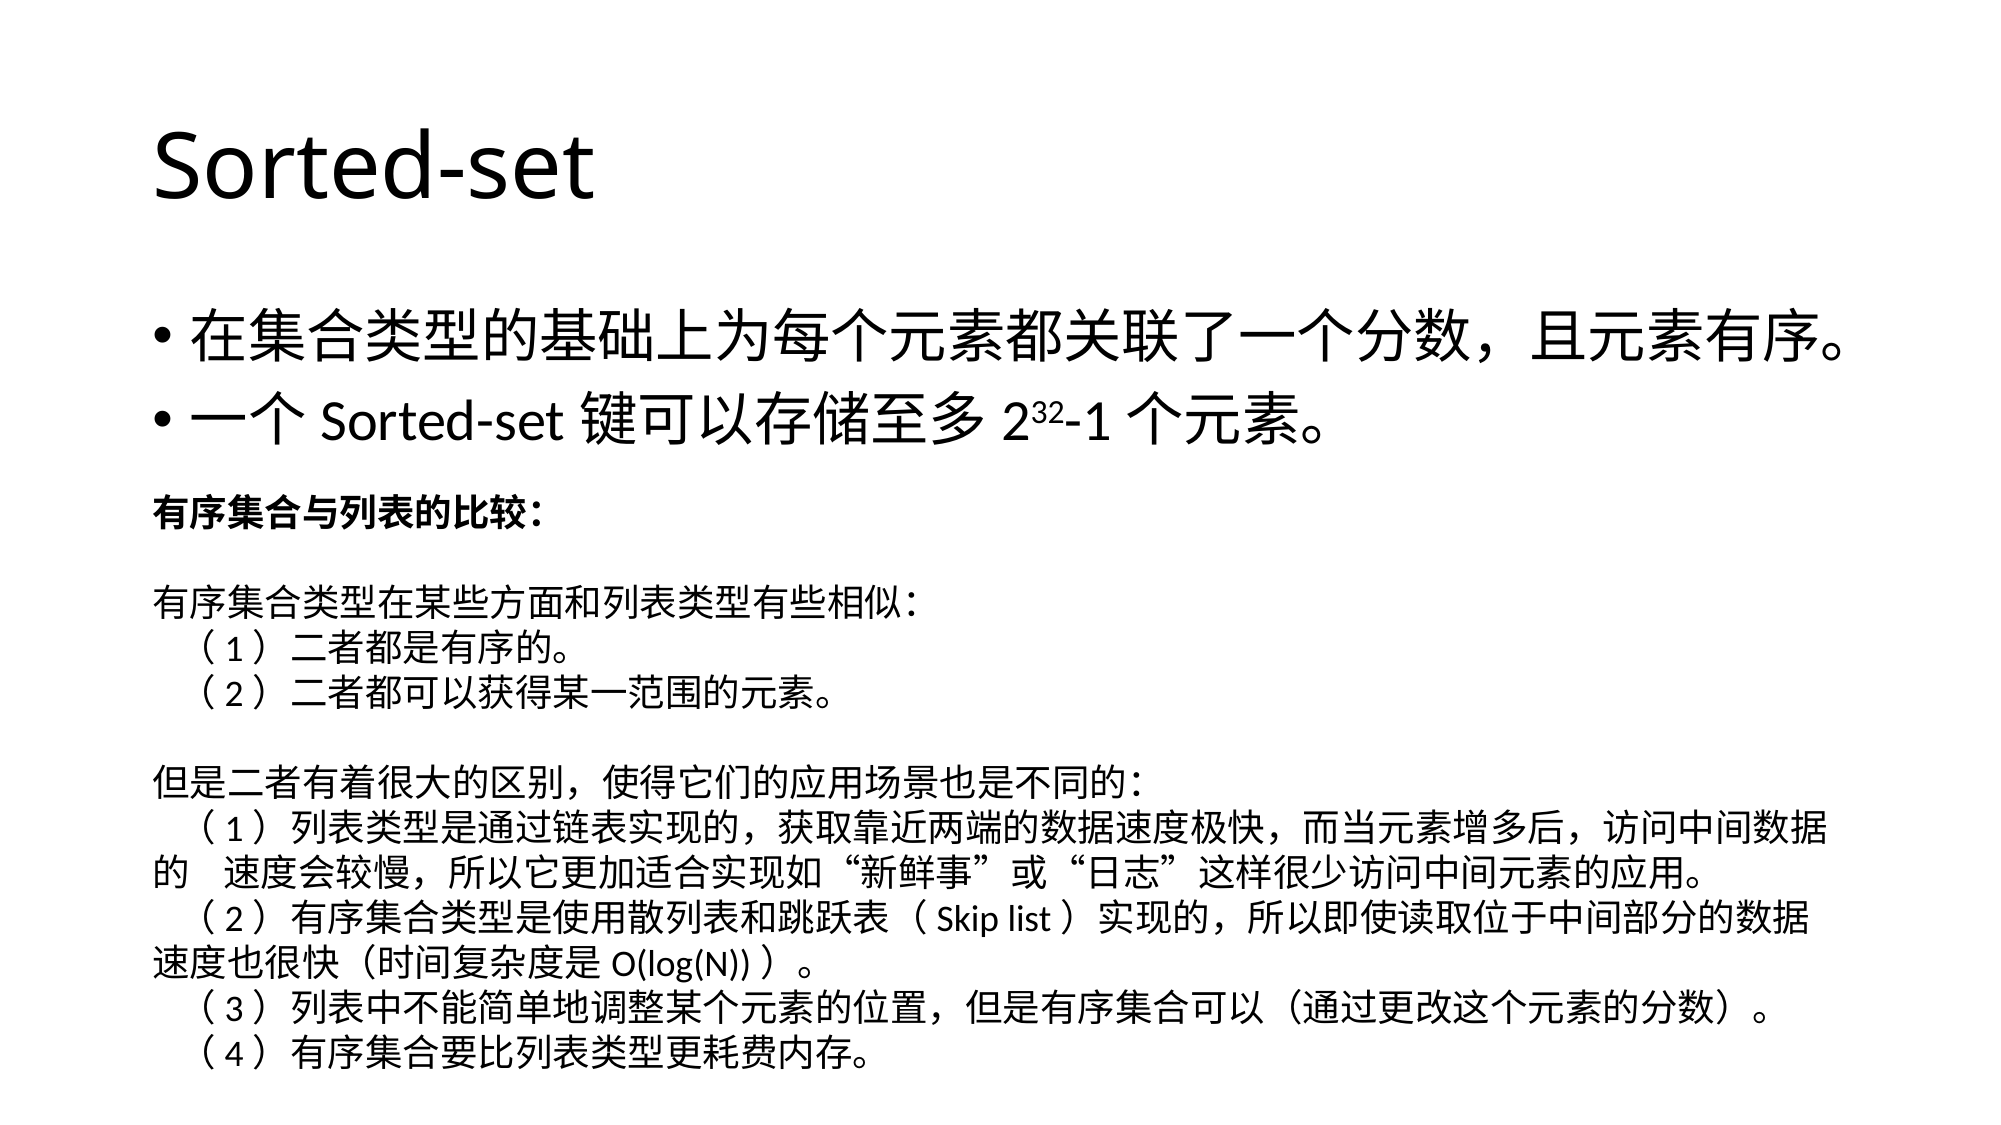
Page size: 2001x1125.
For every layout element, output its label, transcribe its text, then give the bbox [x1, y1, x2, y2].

title Sorted-set [137, 59, 1863, 278]
text_box 有序集合与列表的比较： 有序集合类型在某些方面和列表类型有些相似： （1）二者都是有序的。 （2）二者都可以获得某一范围的元素。 但是二者有着很大的区别，使得它们的应用场景也是不同的： （1）列表类型是通过链表实现的，获取靠近两端的数据速度极快，而当元素增多后，访问中间数据的 速度会较慢，所以它更加适合实现如“新鲜事”或“日志”这样很少访问中间元素的应用。 （2）有序集合类型是使用散列表和跳跃表（Skip list）实现的，所以即使读取位于中间部分的数据速度也很快（时间复杂度是O(log(N))）。 （3）列表中不能简单地调整某个元素的位置，但是有序集合可以（通过更改这个元素的分数）。 （4）有序集合要比列表类型更耗费内存。 [137, 481, 1863, 1081]
list 在集合类型的基础上为每个元素都关联了一个分数，且元素有序。 一个Sorted-set键可以存储至多232-1个元素。 [137, 299, 1863, 481]
